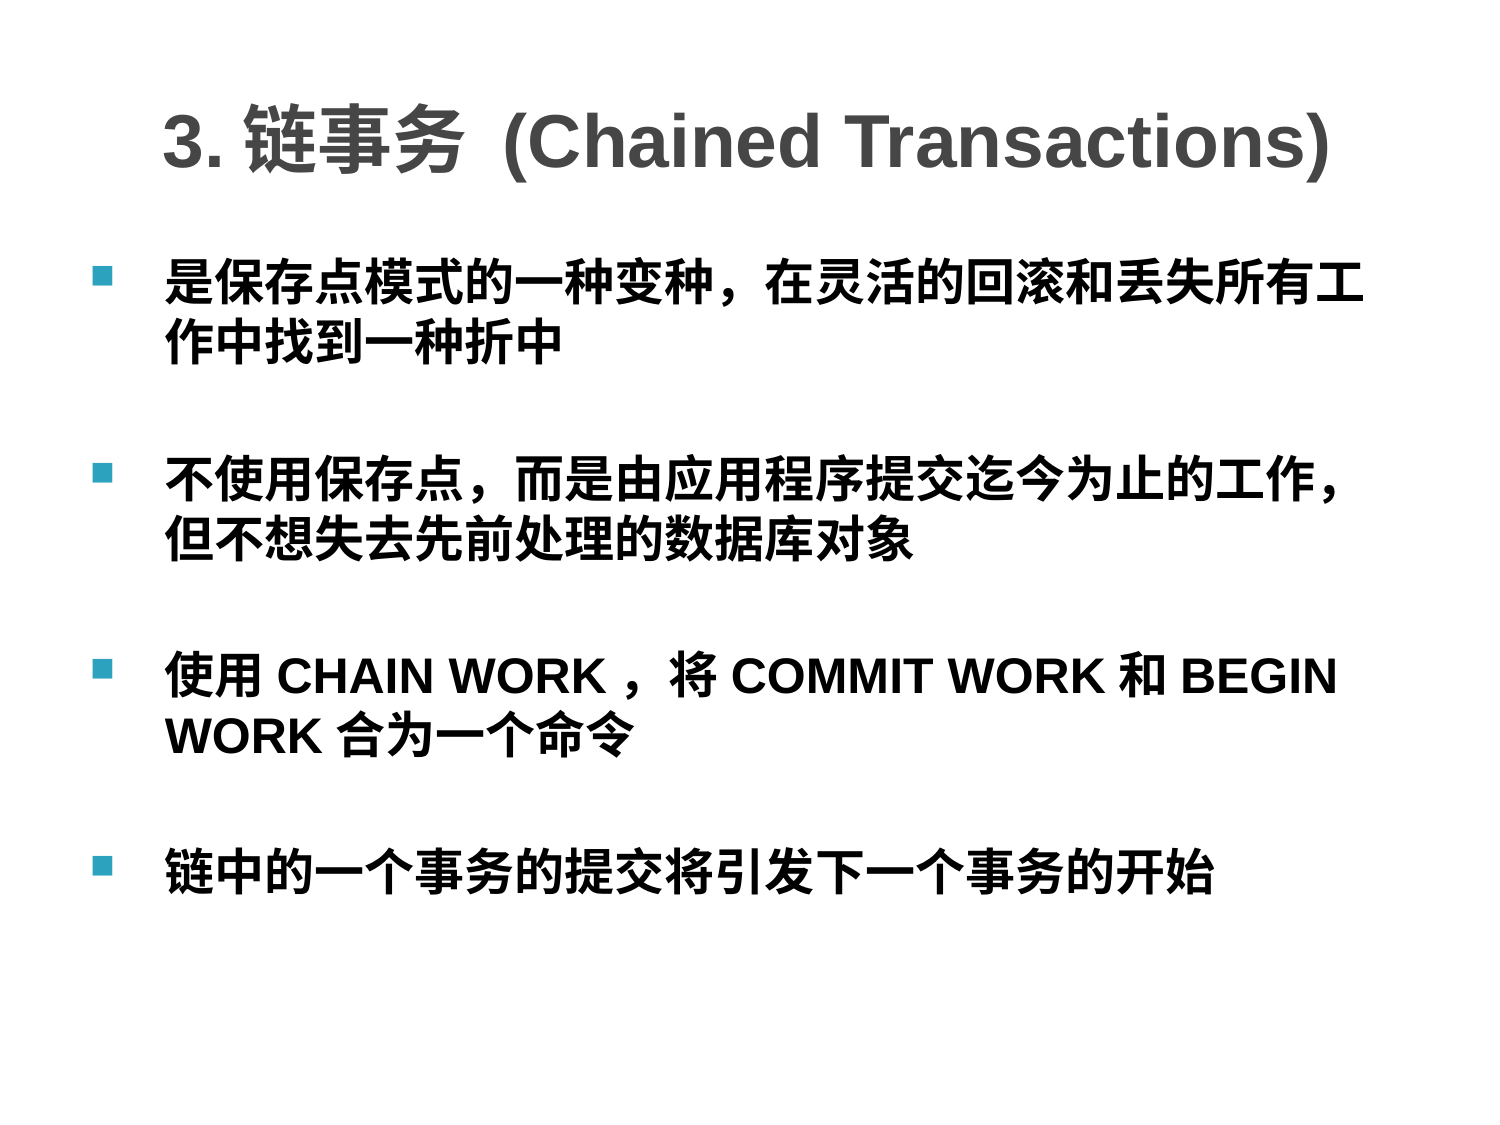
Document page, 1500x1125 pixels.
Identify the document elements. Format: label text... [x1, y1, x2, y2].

title 3.链事务 (Chained Transactions) [72, 43, 1423, 232]
subtitle 是保存点模式的一种变种，在灵活的回滚和丢失所有工作中找到一种折中 不使用保存点，而是由应用程序提交迄今为止的工作，但不想失去先前处理的数据库对象 使用CHAIN WORK，将COMMIT WORK和BEGIN WORK合为一个命令 链中的一个事务的提交将引发下一个事务的开始 [74, 242, 1426, 986]
